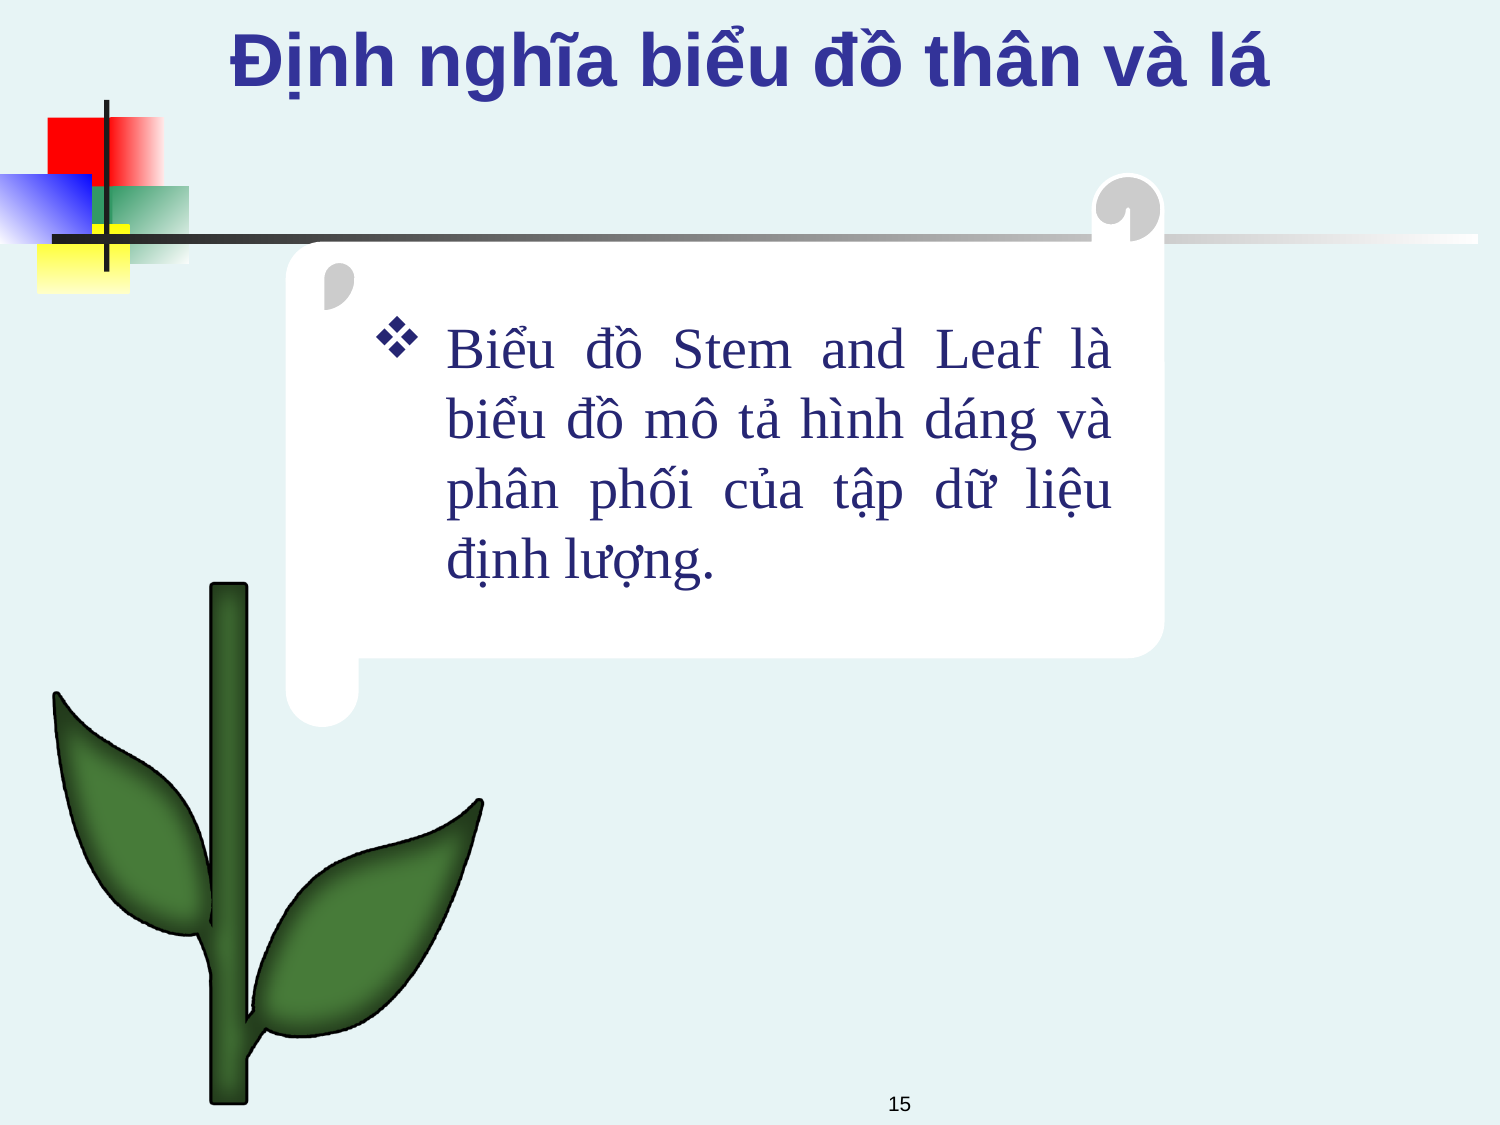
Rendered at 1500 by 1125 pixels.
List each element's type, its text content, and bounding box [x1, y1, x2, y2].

slide_number 15 [574, 1062, 926, 1123]
text_box Biểu đồ Stem and Leaf là biểu đồ mô tả hình dáng và phân phối của tập dữ liệu định lượng. [285, 172, 1165, 659]
title Định nghĩa biểu đồ thân và lá [1, 0, 1500, 110]
picture [37, 562, 494, 1120]
